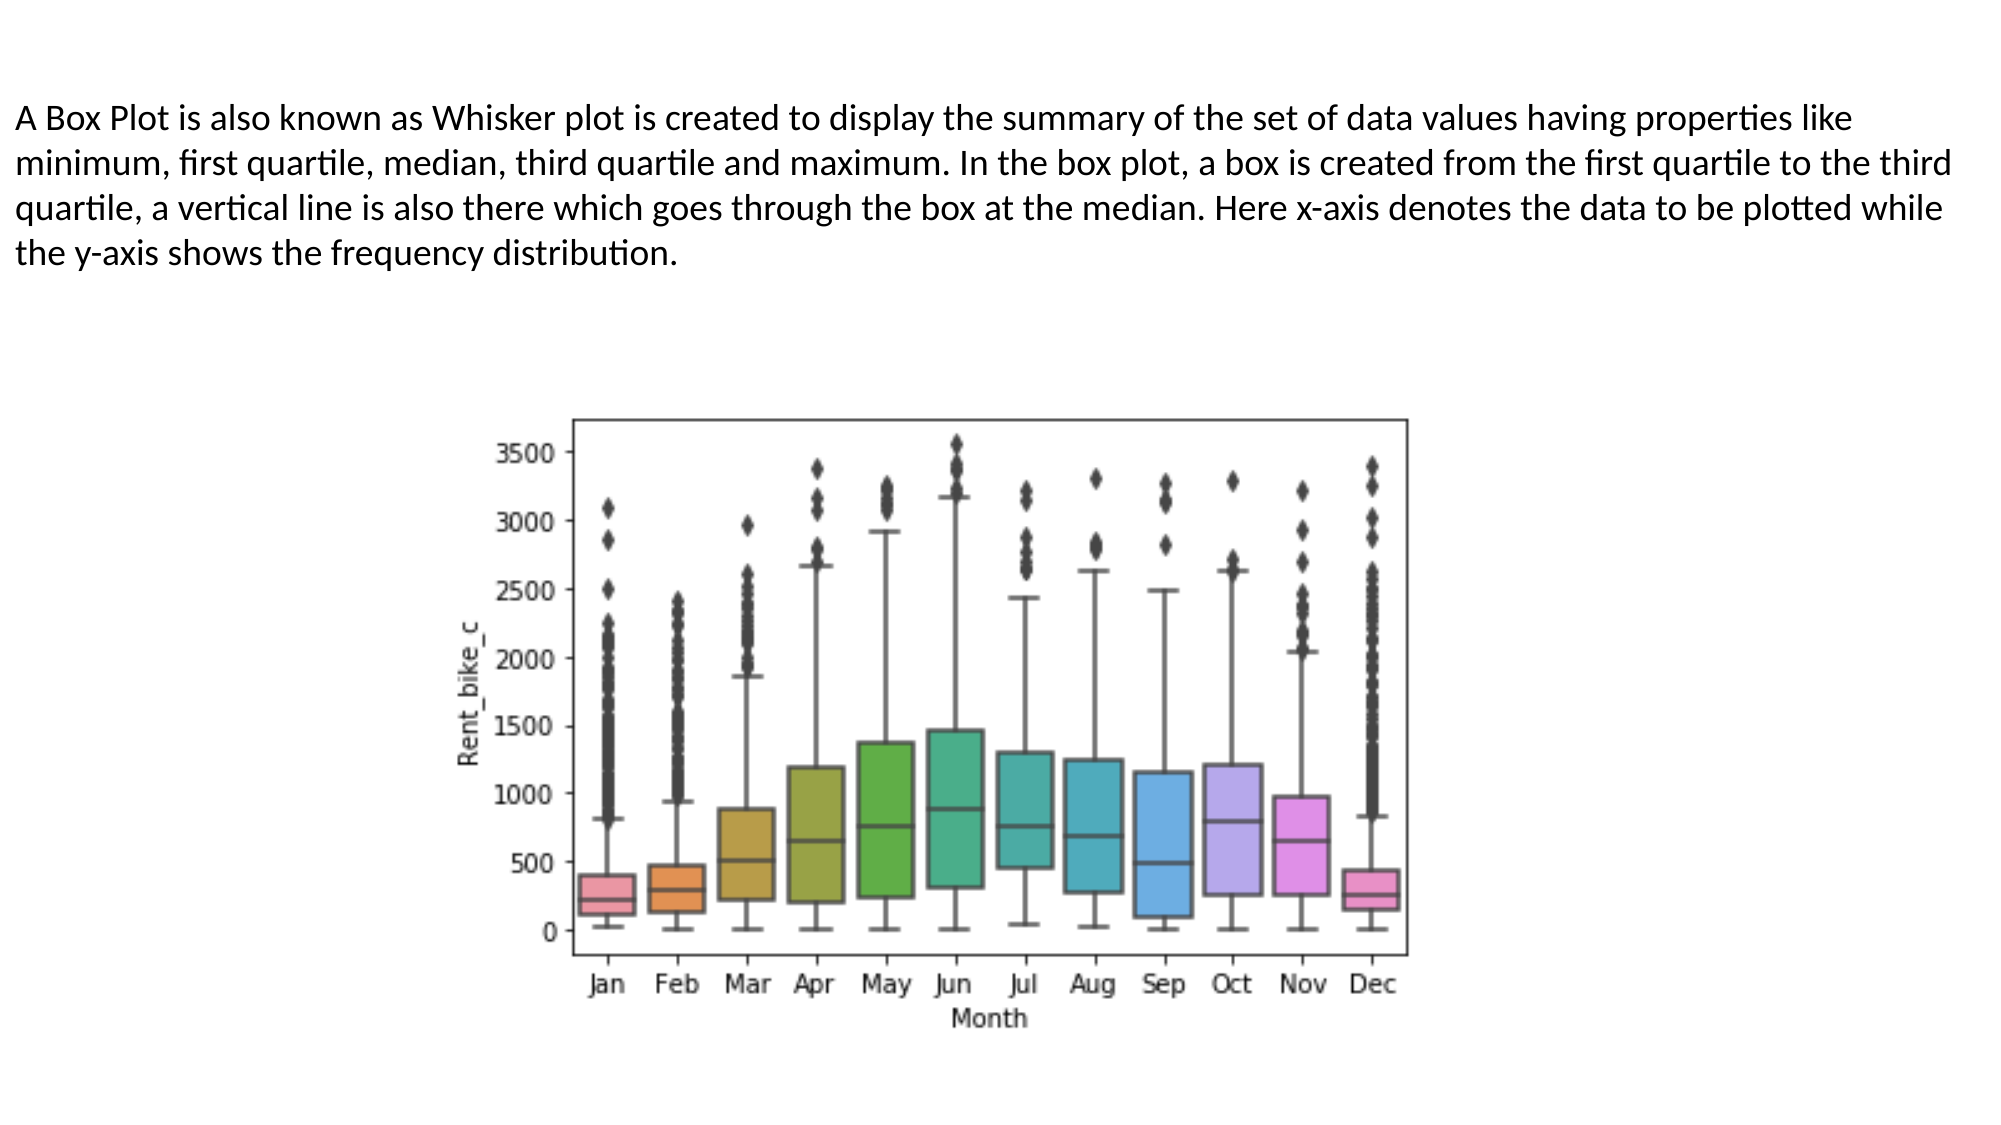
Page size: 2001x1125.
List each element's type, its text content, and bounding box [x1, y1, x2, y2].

text_box A Box Plot is also known as Whisker plot is created to display the summary of the set of data values having properties like minimum, first quartile, median, third quartile and maximum. In the box plot, a box is created from the first quartile to the third quartile, a vertical line is also there which goes through the box at the median. Here x-axis denotes the data to be plotted while the y-axis shows the frequency distribution. [0, 85, 2000, 281]
picture [451, 390, 1459, 1070]
